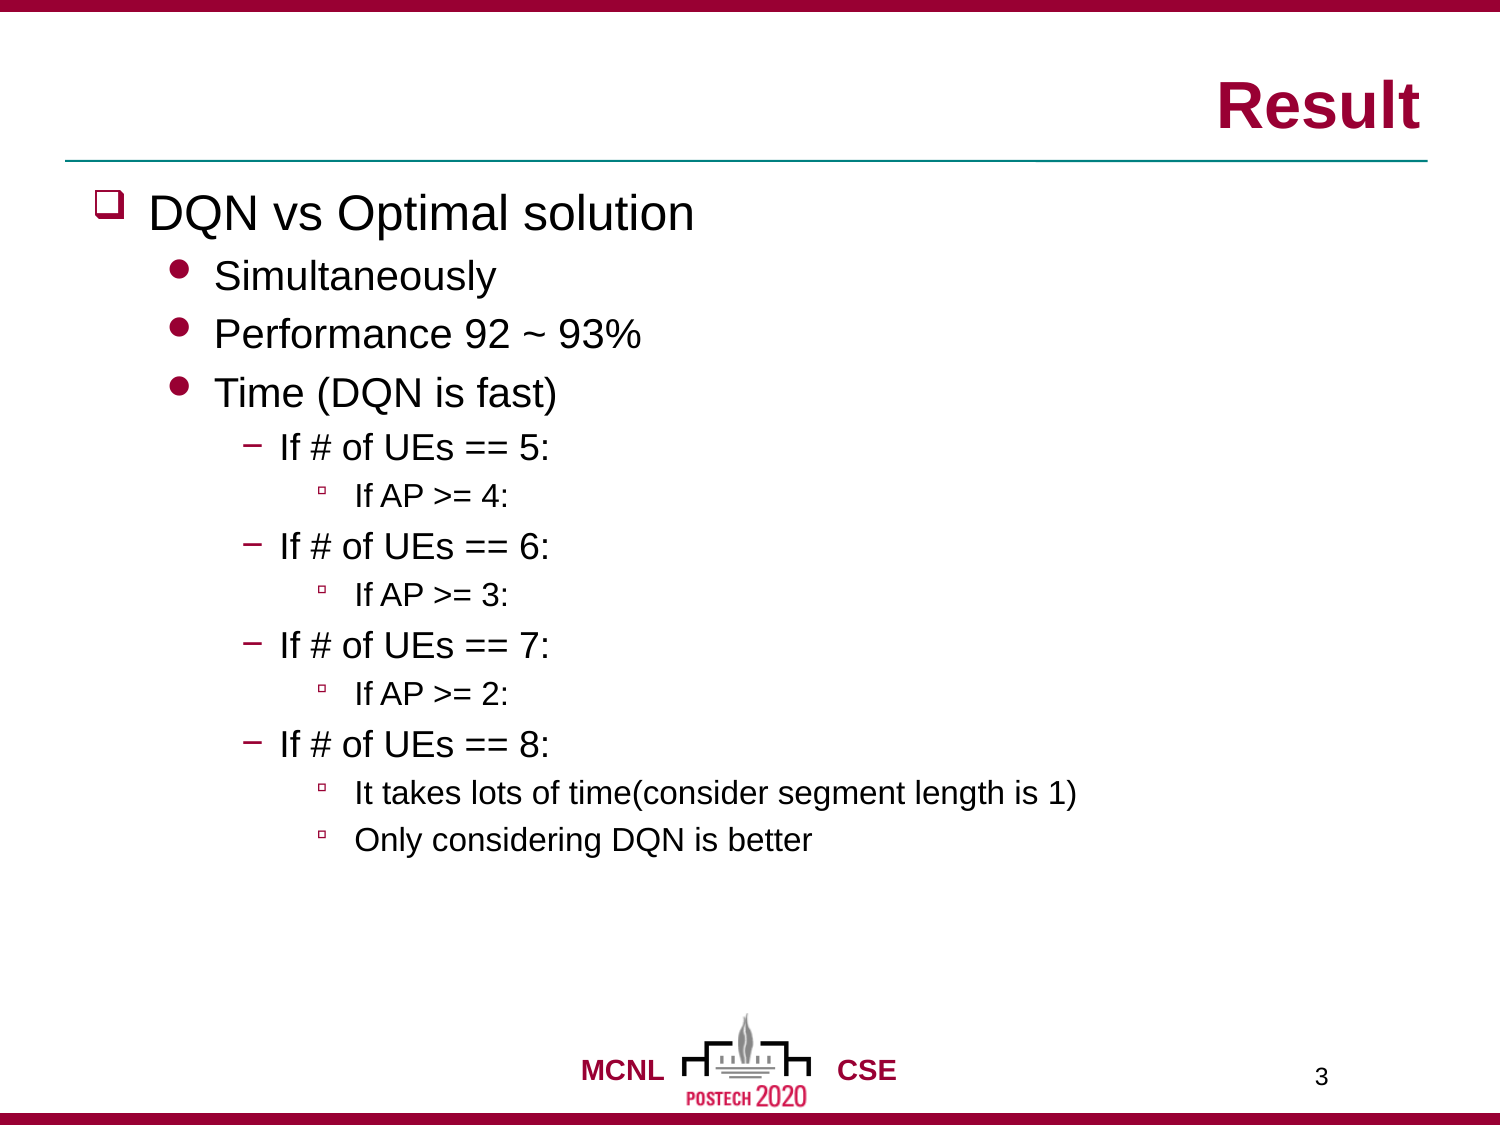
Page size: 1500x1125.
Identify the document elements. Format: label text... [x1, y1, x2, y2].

list DQN vs Optimal solution Simultaneously Performance 92 ~ 93% Time (DQN is fast) If # of UEs == 5: If AP >= 4: If # of UEs == 6: If AP >= 3: If # of UEs == 7: If AP >= 2: If # of UEs == 8: It takes lots of time(consider segment length is 1) Only considering DQN is better [76, 172, 1427, 1024]
title Result [74, 36, 1436, 150]
picture [672, 1024, 820, 1111]
slide_number 3 [1299, 1052, 1425, 1113]
